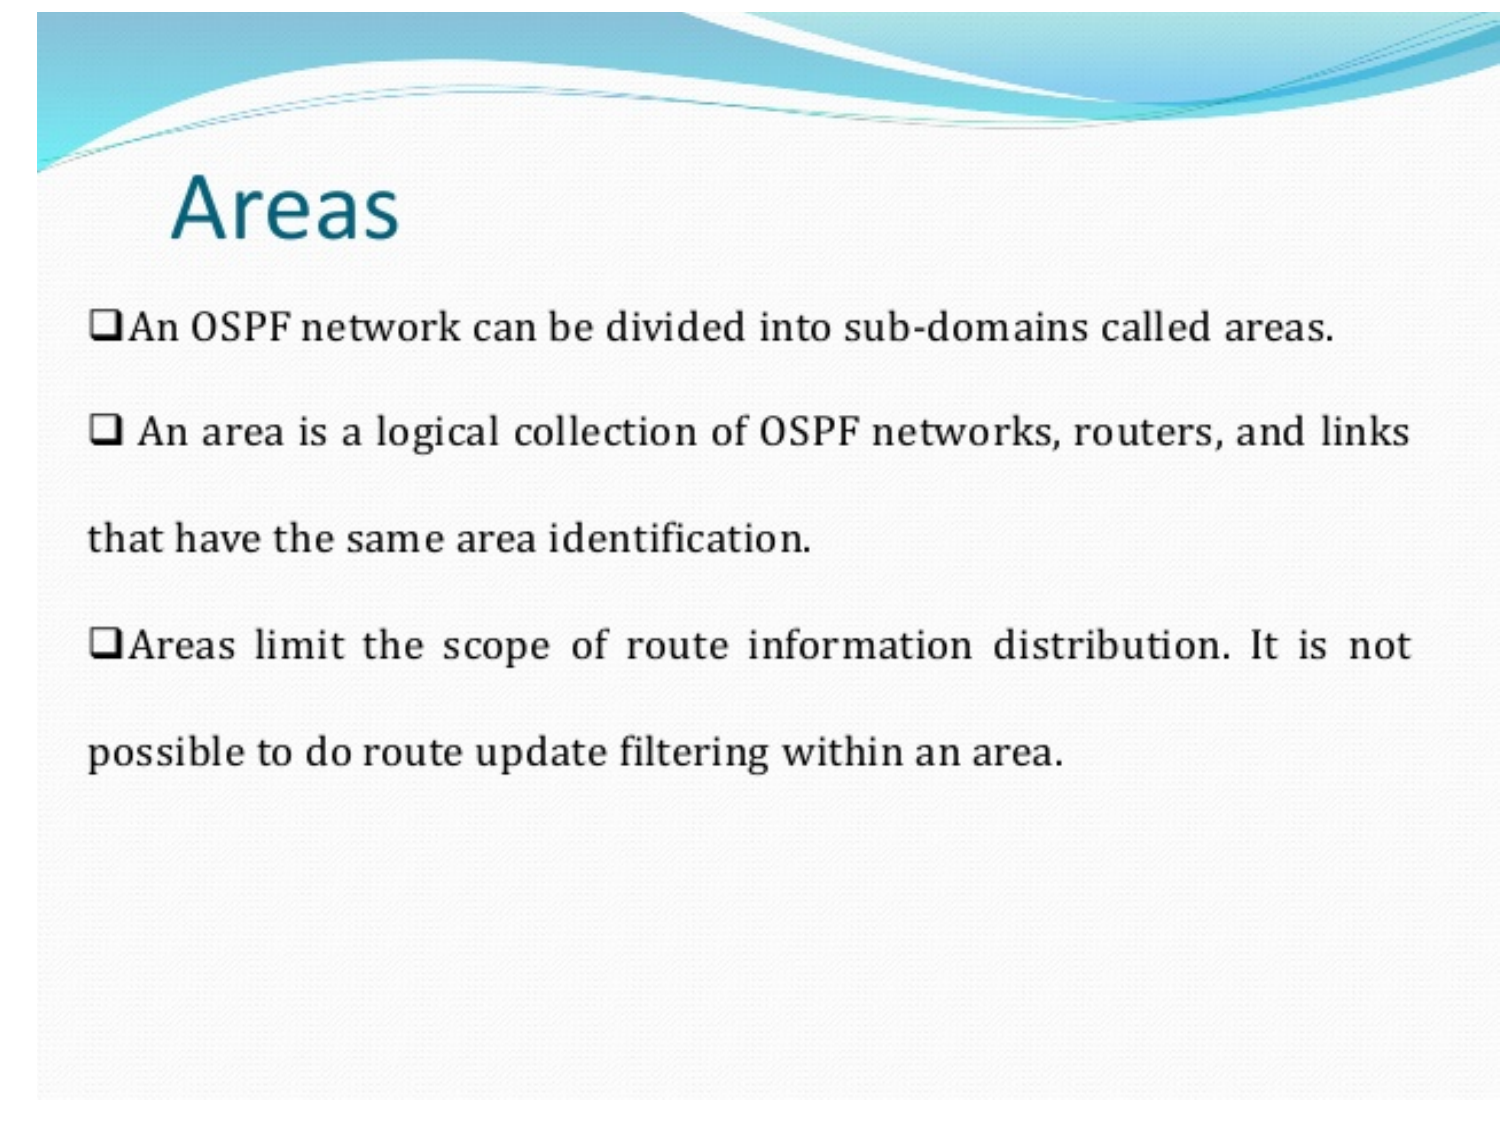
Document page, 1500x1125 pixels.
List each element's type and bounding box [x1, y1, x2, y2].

list [37, 12, 1500, 1101]
